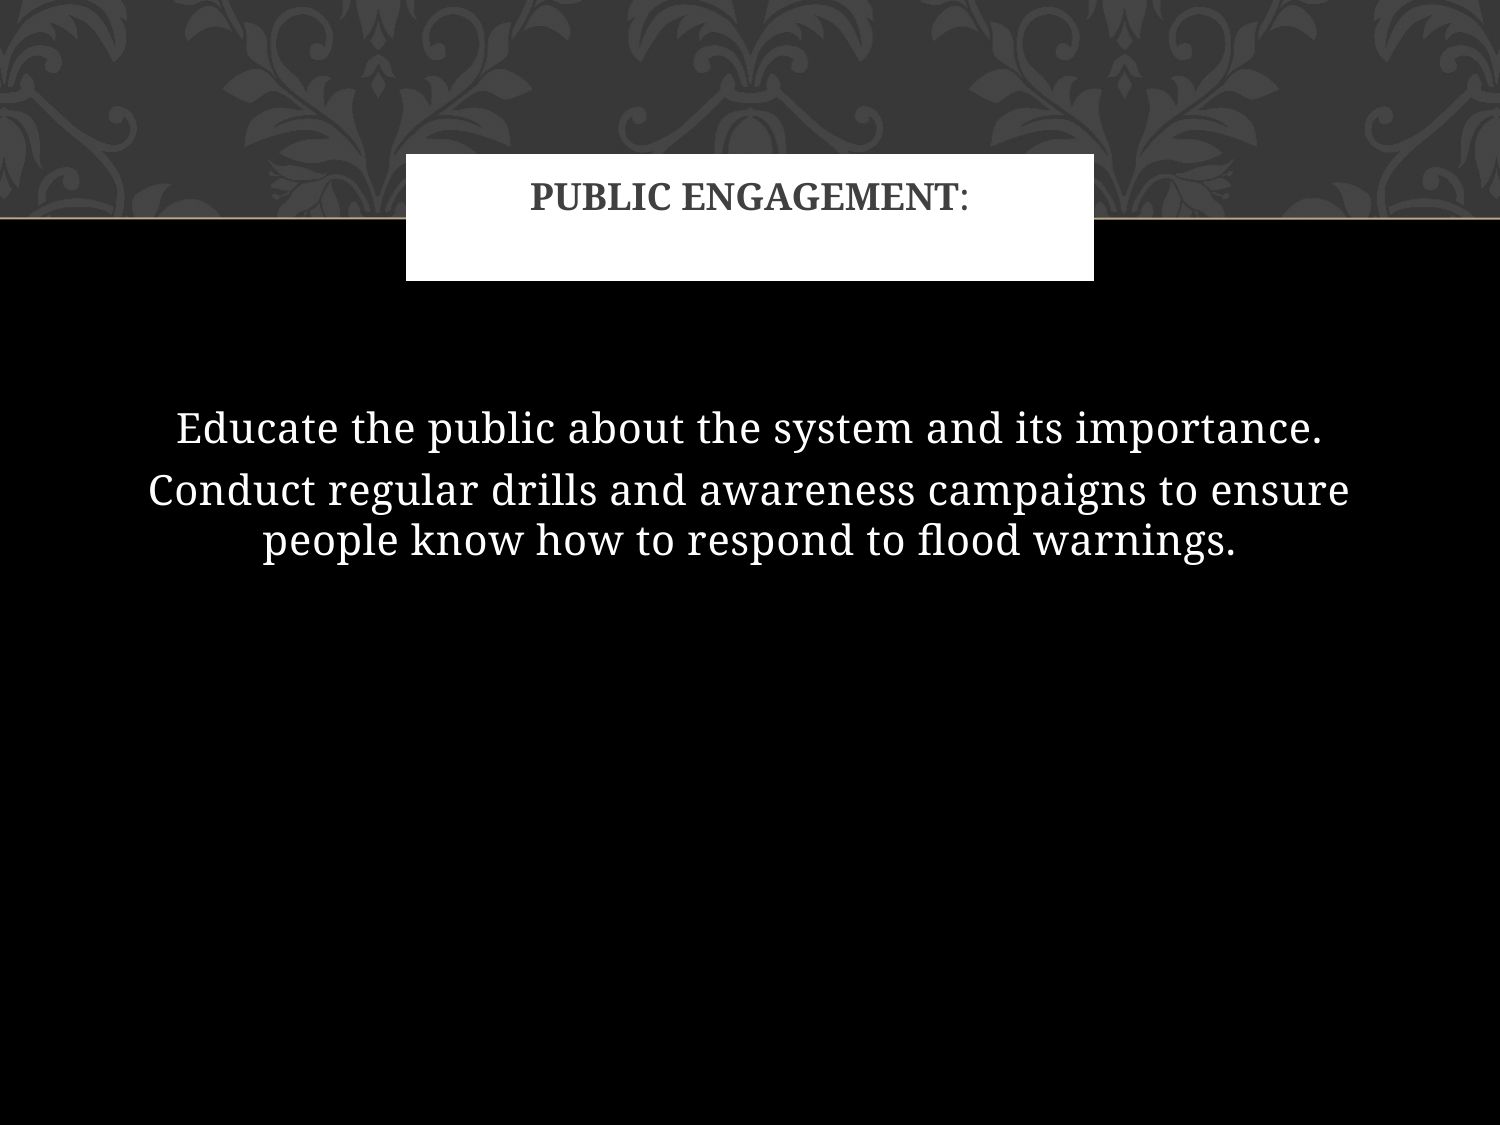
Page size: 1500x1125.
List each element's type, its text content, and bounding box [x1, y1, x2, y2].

title Public Engagement: [406, 154, 1094, 281]
list Educate the public about the system and its importance. Conduct regular drills and awareness campaigns to ensure people know how to respond to flood warnings. [75, 331, 1425, 1000]
